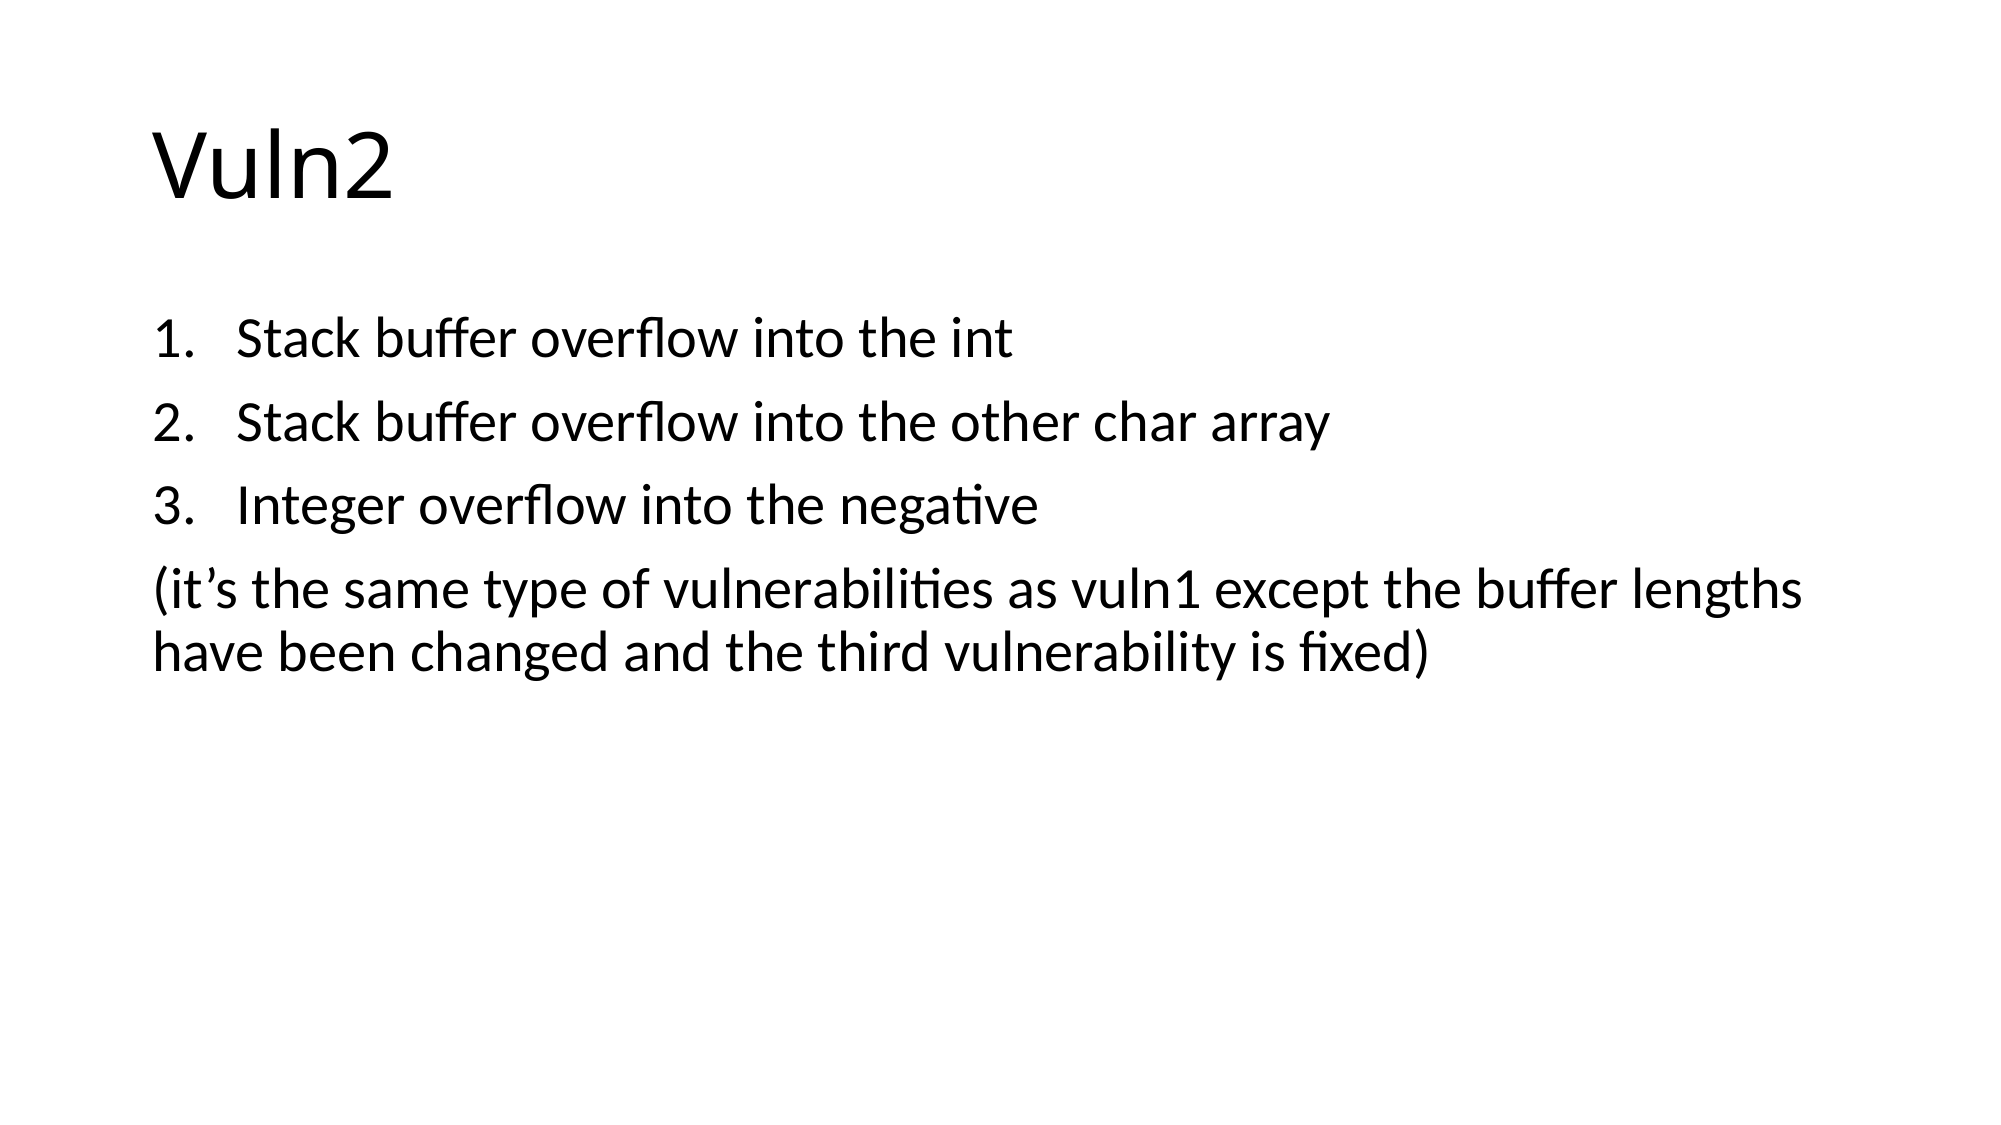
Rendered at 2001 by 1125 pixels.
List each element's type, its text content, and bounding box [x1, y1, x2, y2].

list Stack buffer overflow into the int Stack buffer overflow into the other char array Integer overflow into the negative (it’s the same type of vulnerabilities as vuln1 except the buffer lengths have been changed and the third vulnerability is fixed) [137, 299, 1863, 1014]
title Vuln2 [137, 59, 1863, 278]
